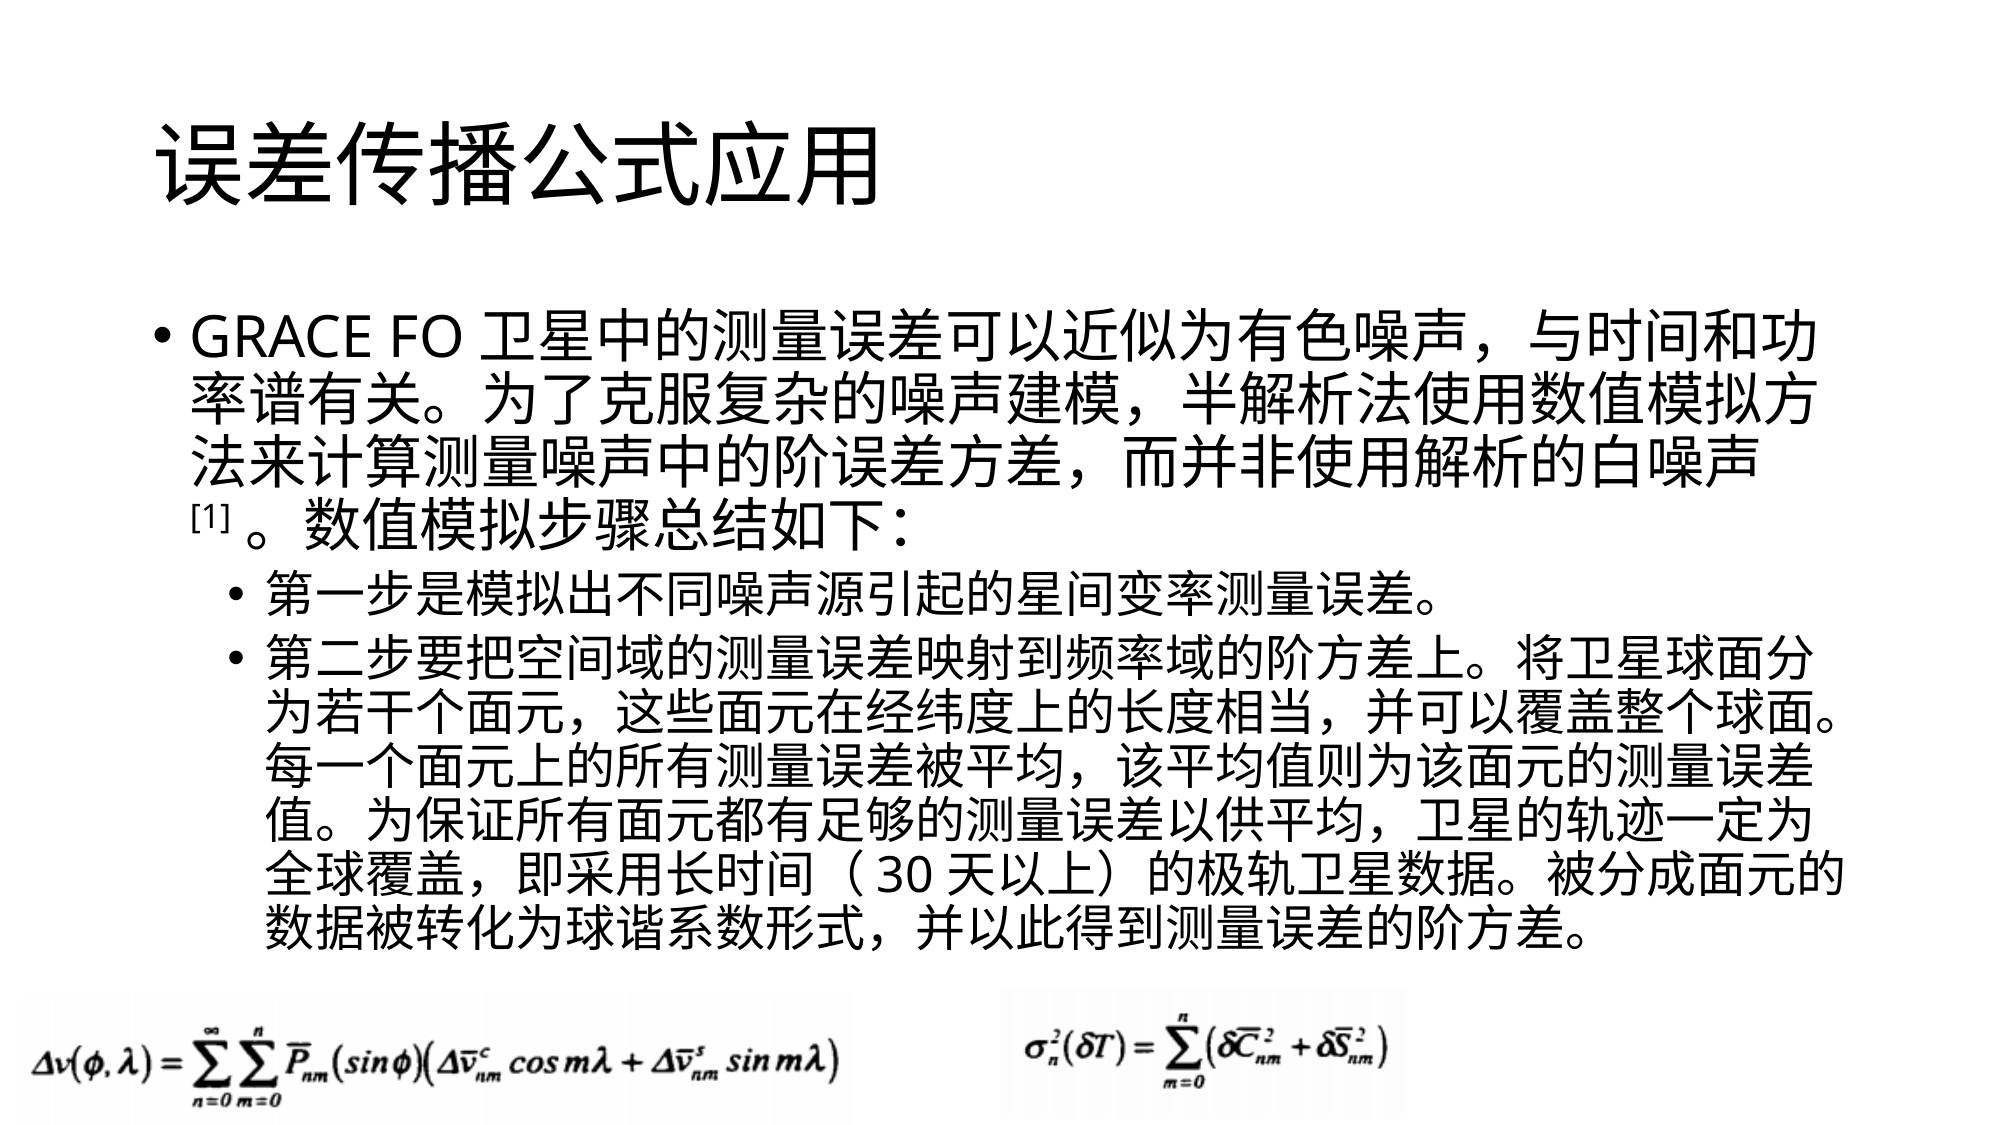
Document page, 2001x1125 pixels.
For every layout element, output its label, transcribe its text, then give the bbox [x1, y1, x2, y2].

picture [999, 987, 1408, 1120]
list GRACE FO卫星中的测量误差可以近似为有色噪声，与时间和功率谱有关。为了克服复杂的噪声建模，半解析法使用数值模拟方法来计算测量噪声中的阶误差方差，而并非使用解析的白噪声[1]。数值模拟步骤总结如下： 第一步是模拟出不同噪声源引起的星间变率测量误差。 第二步要把空间域的测量误差映射到频率域的阶方差上。将卫星球面分为若干个面元，这些面元在经纬度上的长度相当，并可以覆盖整个球面。每一个面元上的所有测量误差被平均，该平均值则为该面元的测量误差值。为保证所有面元都有足够的测量误差以供平均，卫星的轨迹一定为全球覆盖，即采用长时间（30天以上）的极轨卫星数据。被分成面元的数据被转化为球谐系数形式，并以此得到测量误差的阶方差。 [137, 299, 1863, 1014]
picture [21, 993, 853, 1125]
title 误差传播公式应用 [137, 59, 1863, 278]
